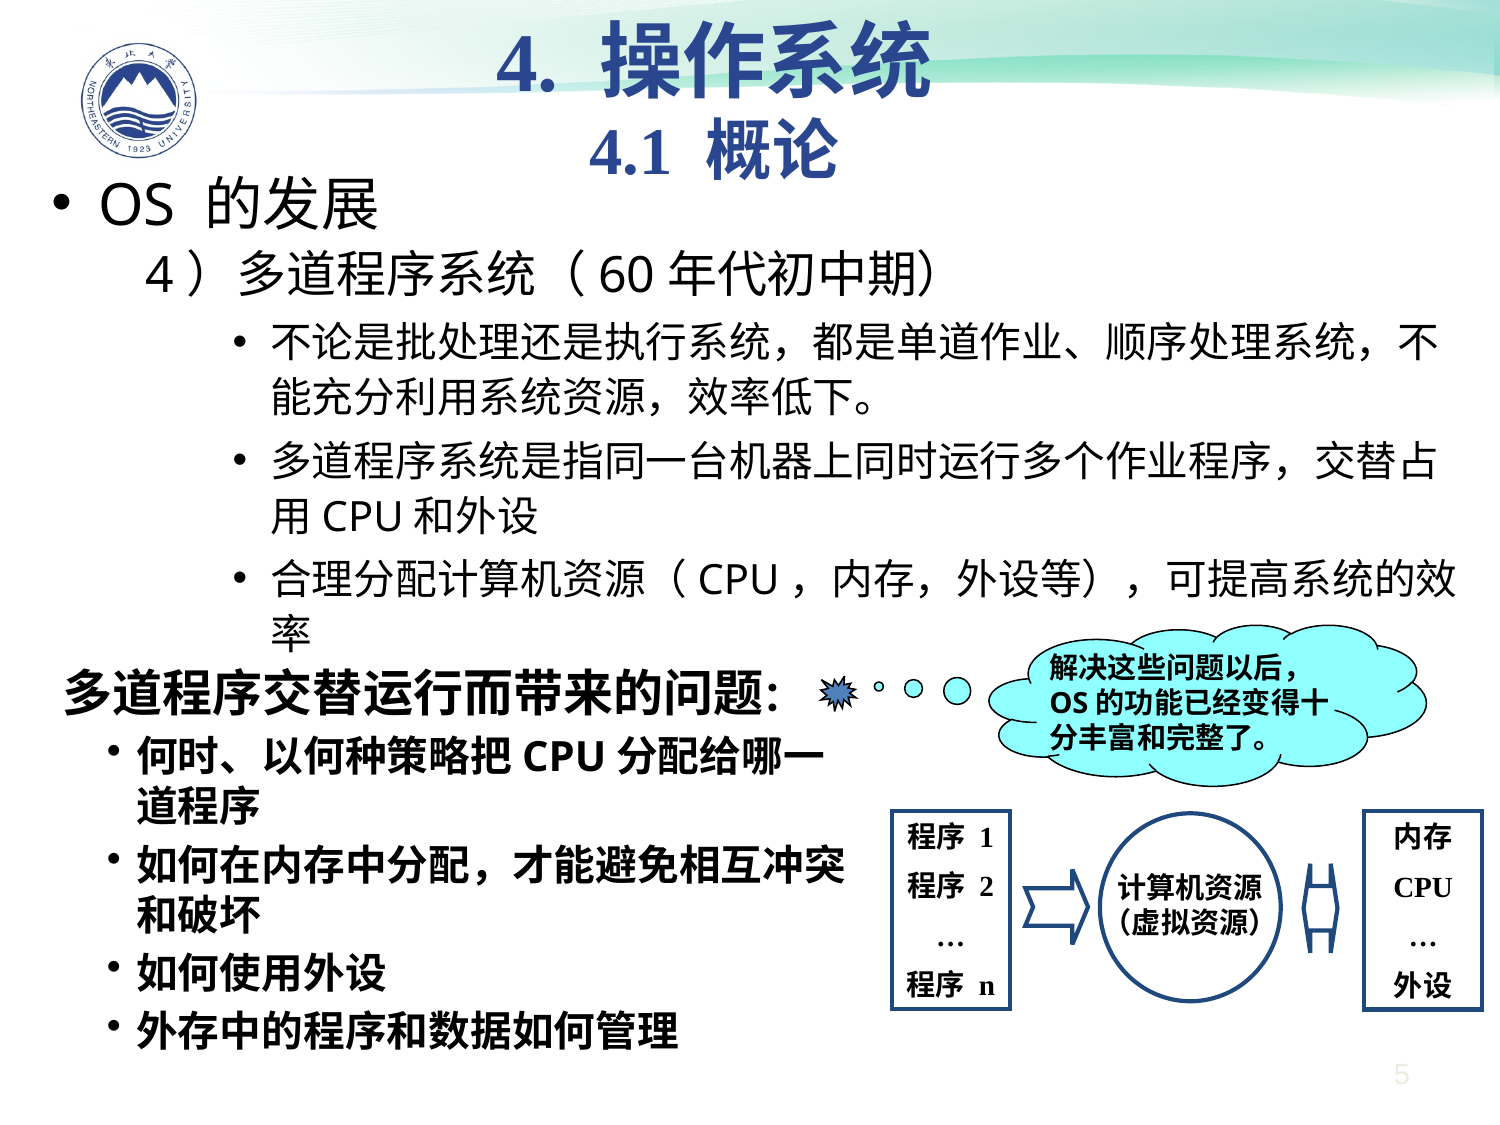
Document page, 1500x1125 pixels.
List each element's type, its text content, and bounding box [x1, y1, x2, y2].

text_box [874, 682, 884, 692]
text_box [820, 676, 857, 712]
list OS 的发展 4）多道程序系统（60年代初中期） 不论是批处理还是执行系统，都是单道作业、顺序处理系统，不能充分利用系统资源，效率低下。 多道程序系统是指同一台机器上同时运行多个作业程序，交替占用CPU和外设 合理分配计算机资源（CPU，内存，外设等），可提高系统的效率 [36, 152, 1482, 686]
slide_number 5 [1074, 1042, 1425, 1103]
text_box 4. 操作系统 4.1 概论 [76, 0, 1352, 196]
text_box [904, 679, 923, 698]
text_box 解决这些问题以后，OS的功能已经变得十分丰富和完整了。 [943, 677, 971, 705]
text_box 多道程序交替运行而带来的问题： 何时、以何种策略把CPU分配给哪一道程序 如何在内存中分配，才能避免相互冲突和破坏 如何使用外设 外存中的程序和数据如何管理 [33, 654, 869, 1083]
text_box 解决这些问题以后，OS的功能已经变得十分丰富和完整了。 [988, 625, 1427, 787]
picture [0, 0, 1500, 1125]
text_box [891, 810, 1483, 1022]
